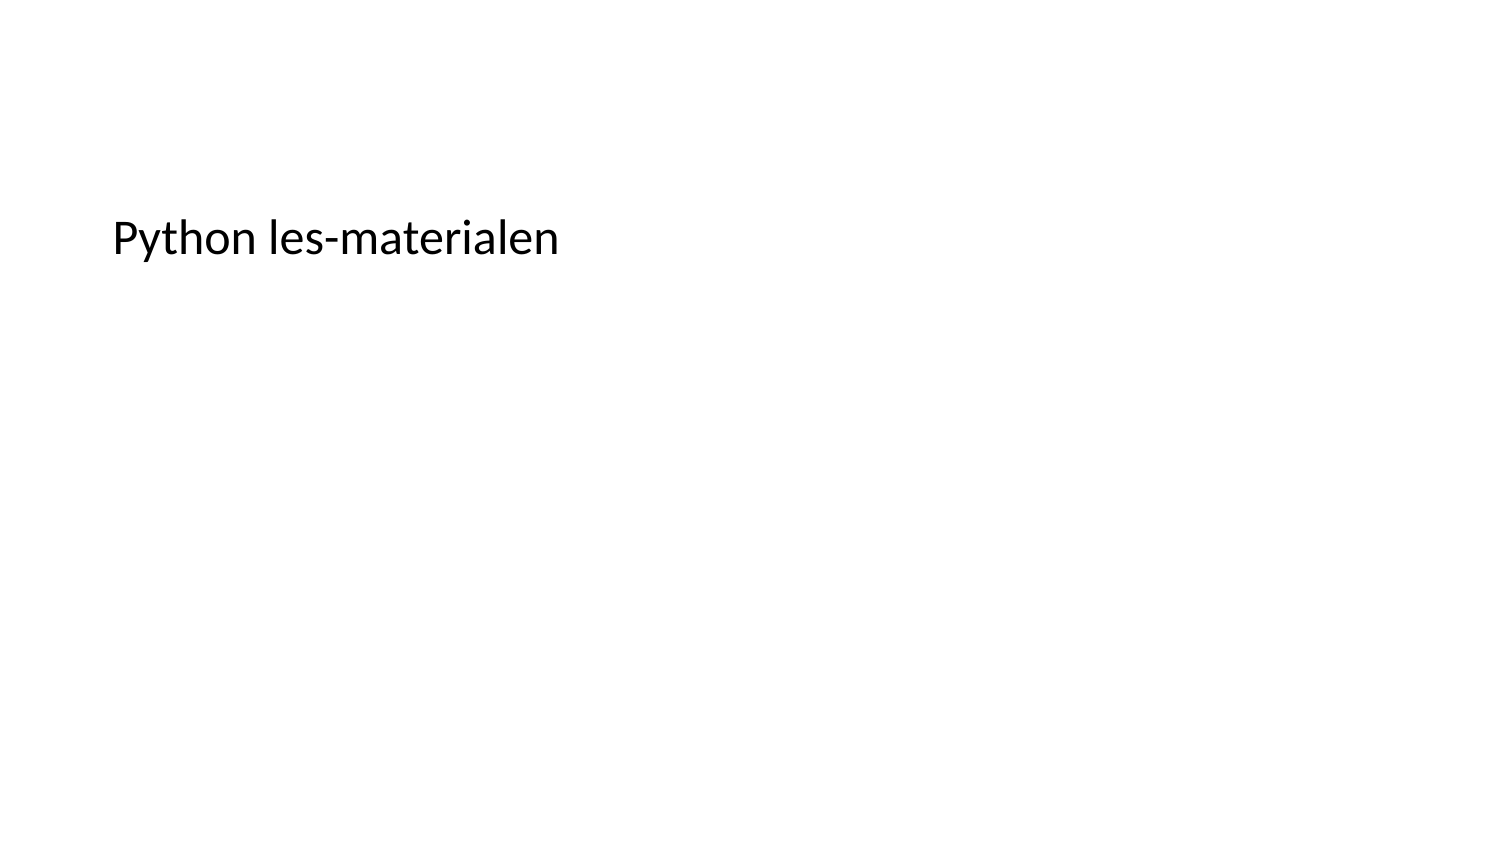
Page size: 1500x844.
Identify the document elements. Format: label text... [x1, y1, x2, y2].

list Python les-materialen [75, 196, 1425, 754]
